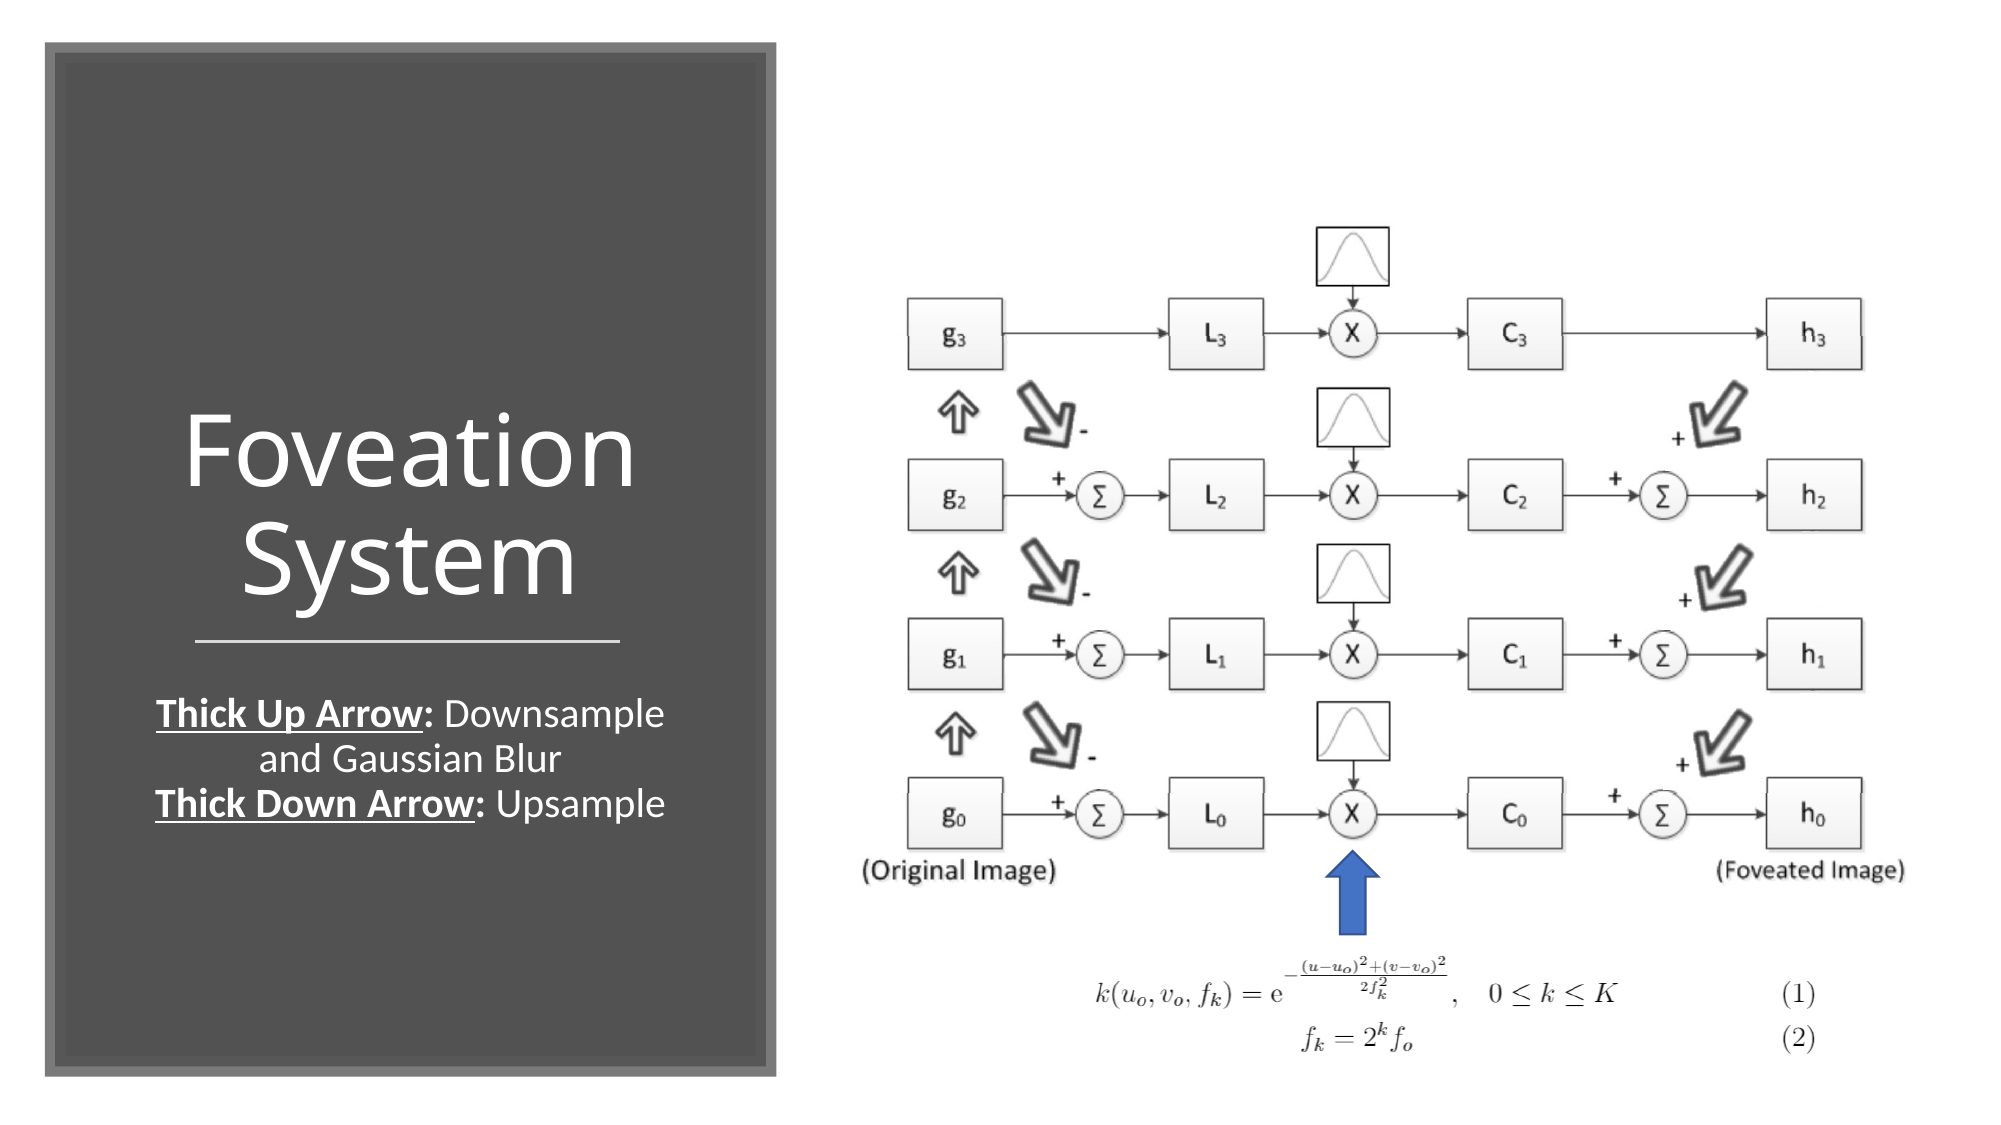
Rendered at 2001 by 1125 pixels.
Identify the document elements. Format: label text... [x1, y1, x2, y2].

picture [845, 221, 1921, 905]
text_box [1338, 905, 1367, 936]
picture [1068, 949, 1826, 1078]
text_box Thick Up Arrow: Downsample and Gaussian Blur Thick Down Arrow: Upsample [110, 684, 711, 935]
title Foveation System [110, 149, 711, 624]
text_box [54, 52, 767, 1067]
